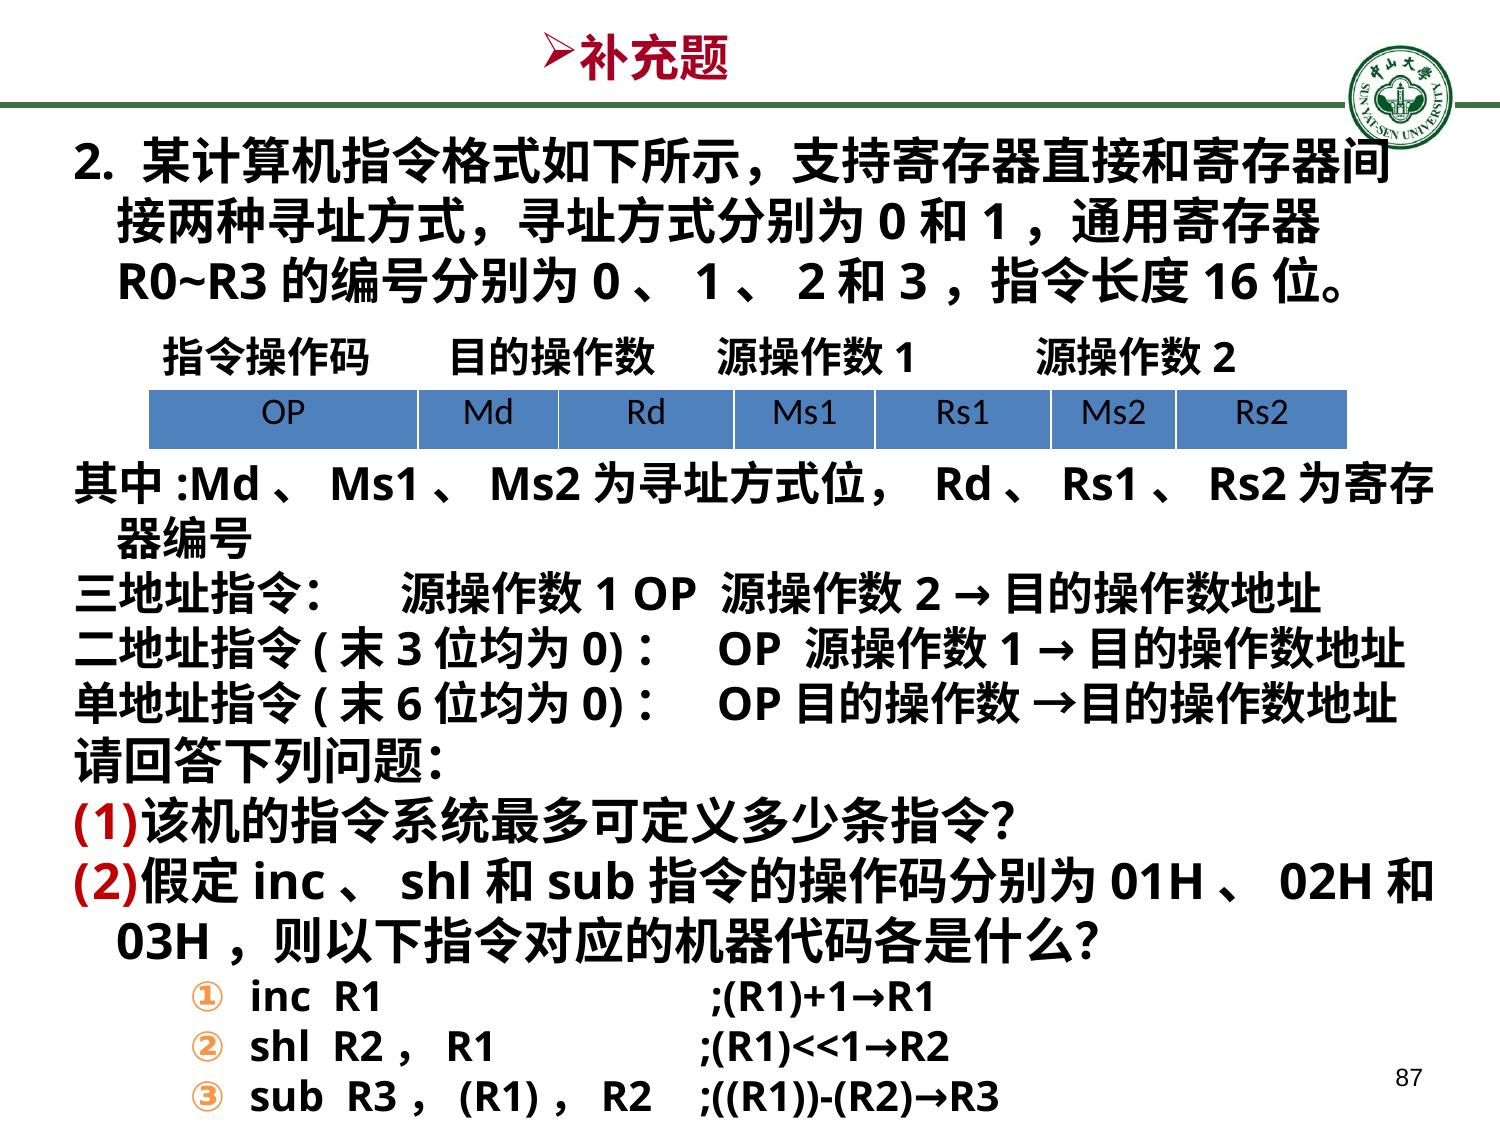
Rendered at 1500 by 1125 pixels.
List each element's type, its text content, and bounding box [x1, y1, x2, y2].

table_header Rs1 [876, 390, 1050, 449]
list 2. 某计算机指令格式如下所示，支持寄存器直接和寄存器间接两种寻址方式，寻址方式分别为0和1，通用寄存器R0~R3的编号分别为0、1、2和3，指令长度16位。 指令操作码 目的操作数 源操作数1 源操作数2 其中:Md、Ms1、Ms2为寻址方式位， Rd、Rs1、Rs2为寄存器编号 三地址指令： 源操作数1 OP 源操作数2 →目的操作数地址 二地址指令(末3位均为0)： OP 源操作数1 →目的操作数地址 单地址指令(末6位均为0)： OP目的操作数 →目的操作数地址 请回答下列问题： 该机的指令系统最多可定义多少条指令？ 假定inc、shl和sub指令的操作码分别为01H、02H和03H，则以下指令对应的机器代码各是什么？ inc R1 ;(R1)+1→R1 shl R2，R1 ;(R1)<<1→R2 sub R3，(R1)，R2 ;((R1))-(R2)→R3 [58, 122, 1454, 1125]
table_header OP [149, 390, 417, 449]
picture [1345, 42, 1455, 152]
table_header Md [419, 390, 558, 449]
table_header Rd [559, 390, 733, 449]
table_header Ms1 [735, 390, 874, 449]
title 补充题 [93, 19, 1176, 122]
table_header Ms2 [1052, 390, 1175, 449]
table_header Rs2 [1177, 390, 1347, 449]
